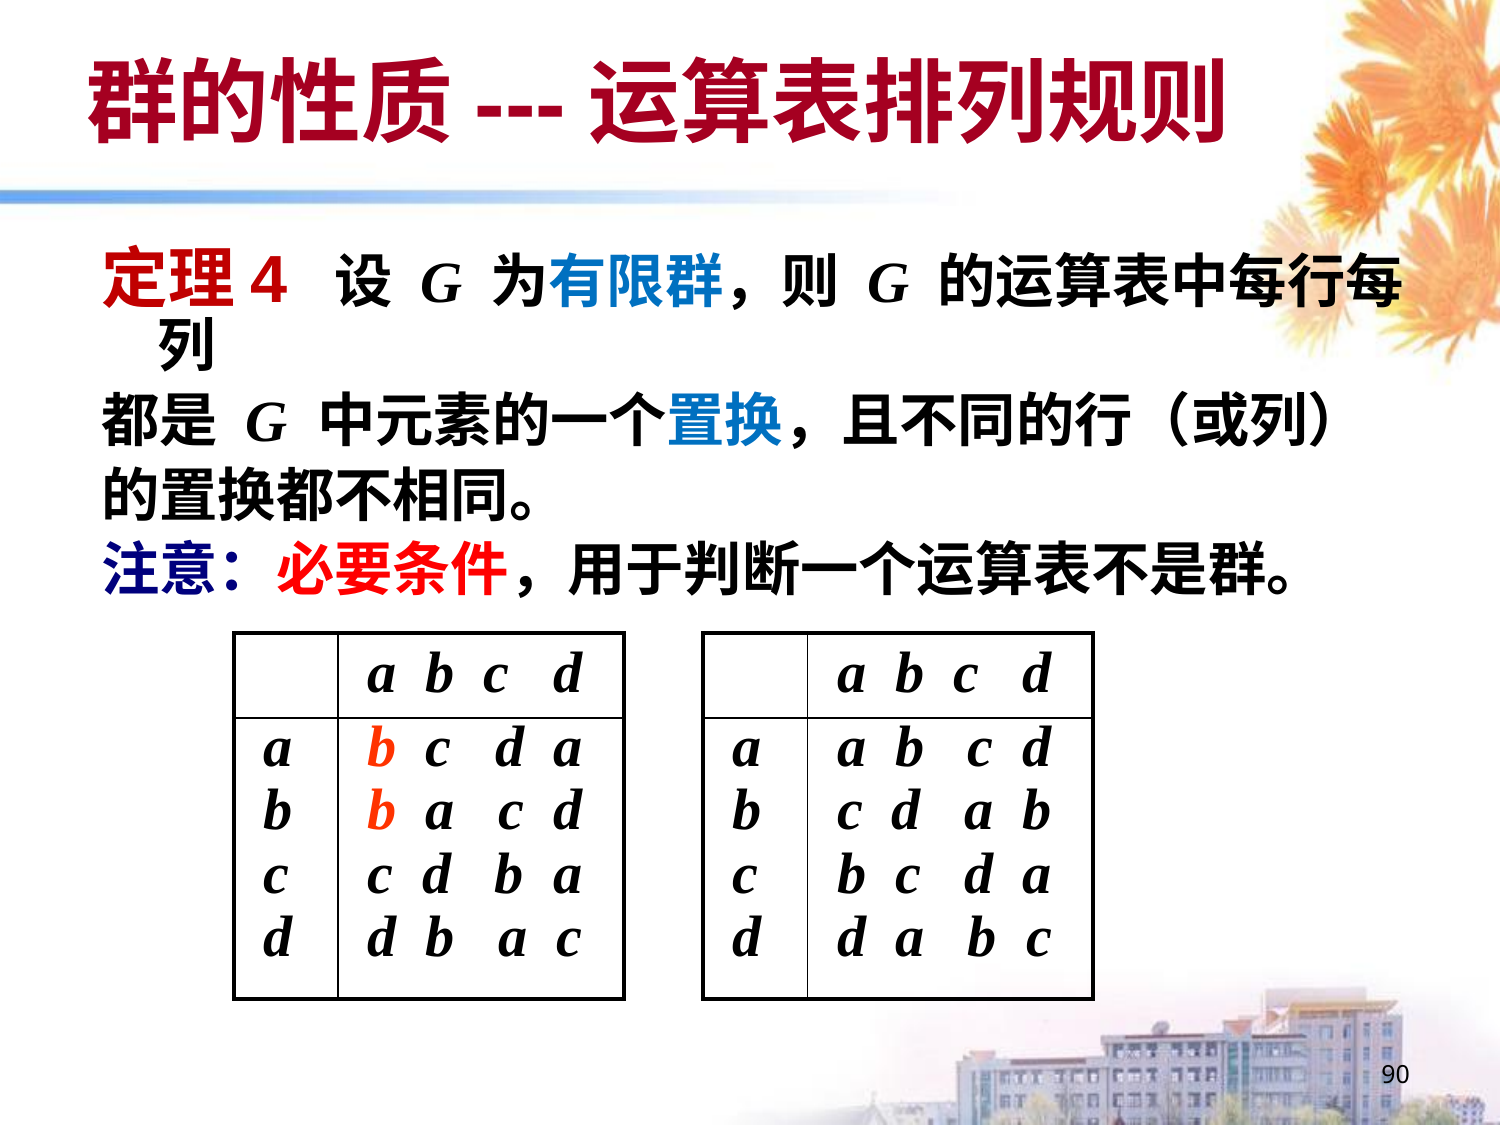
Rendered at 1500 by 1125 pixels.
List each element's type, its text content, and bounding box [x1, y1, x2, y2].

slide_number 90 [1074, 1024, 1426, 1101]
table_header a b c d [339, 635, 622, 717]
picture [0, 0, 1500, 1125]
table_header [705, 635, 807, 717]
table_cell a b c d [236, 719, 337, 997]
table_cell a b c d c d a b b c d a d a b c [808, 719, 1091, 997]
list 定理4 设 G 为有限群，则 G 的运算表中每行每列 都是 G 中元素的一个置换，且不同的行（或列） 的置换都不相同。 注意：必要条件，用于判断一个运算表不是群。 [86, 237, 1422, 580]
table_header [236, 635, 337, 717]
table_cell a b c d [705, 719, 807, 997]
table_header a b c d [808, 635, 1091, 717]
title 群的性质---运算表排列规则 [71, 13, 1422, 184]
table_cell b c d a b a c d c d b a d b a c [339, 719, 622, 997]
